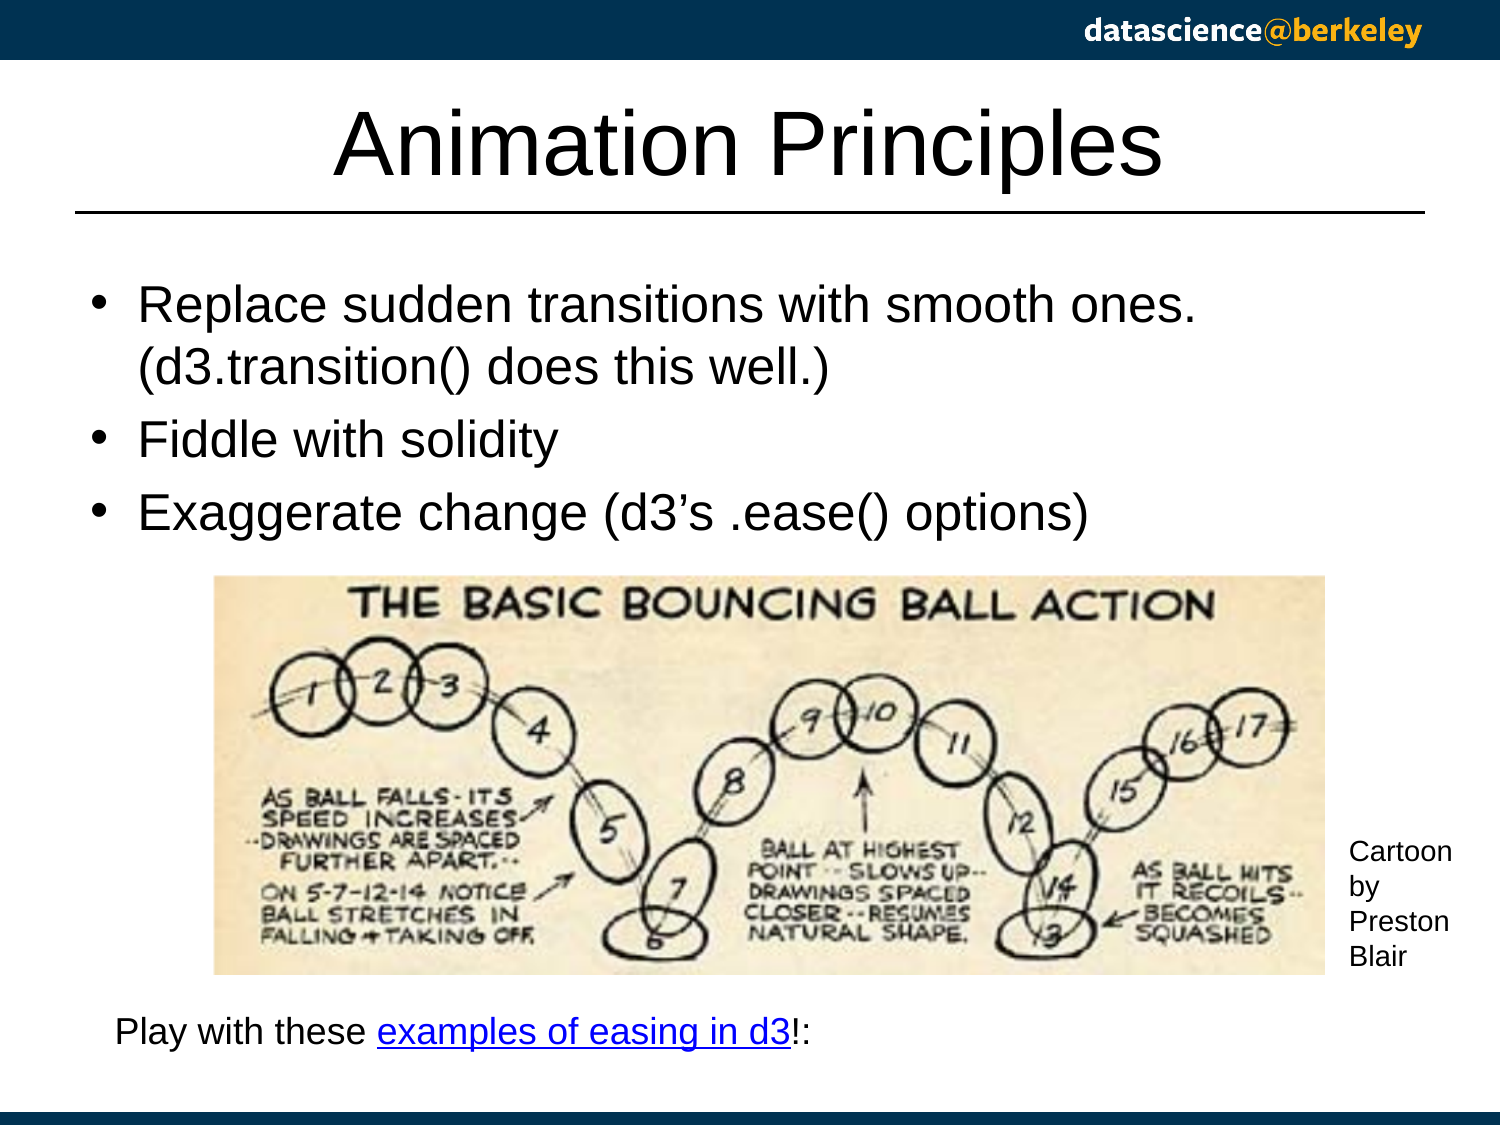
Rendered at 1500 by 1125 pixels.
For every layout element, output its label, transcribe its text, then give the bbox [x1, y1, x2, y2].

title Animation Principles [75, 45, 1425, 233]
picture [212, 574, 1326, 975]
text_box Play with these examples of easing in d3!: [99, 999, 1453, 1060]
text_box Cartoon by Preston Blair [1334, 824, 1476, 980]
list Replace sudden transitions with smooth ones. (d3.transition() does this well.) Fiddle with solidity Exaggerate change (d3’s .ease() options) [75, 262, 1425, 550]
picture [1079, 10, 1431, 52]
